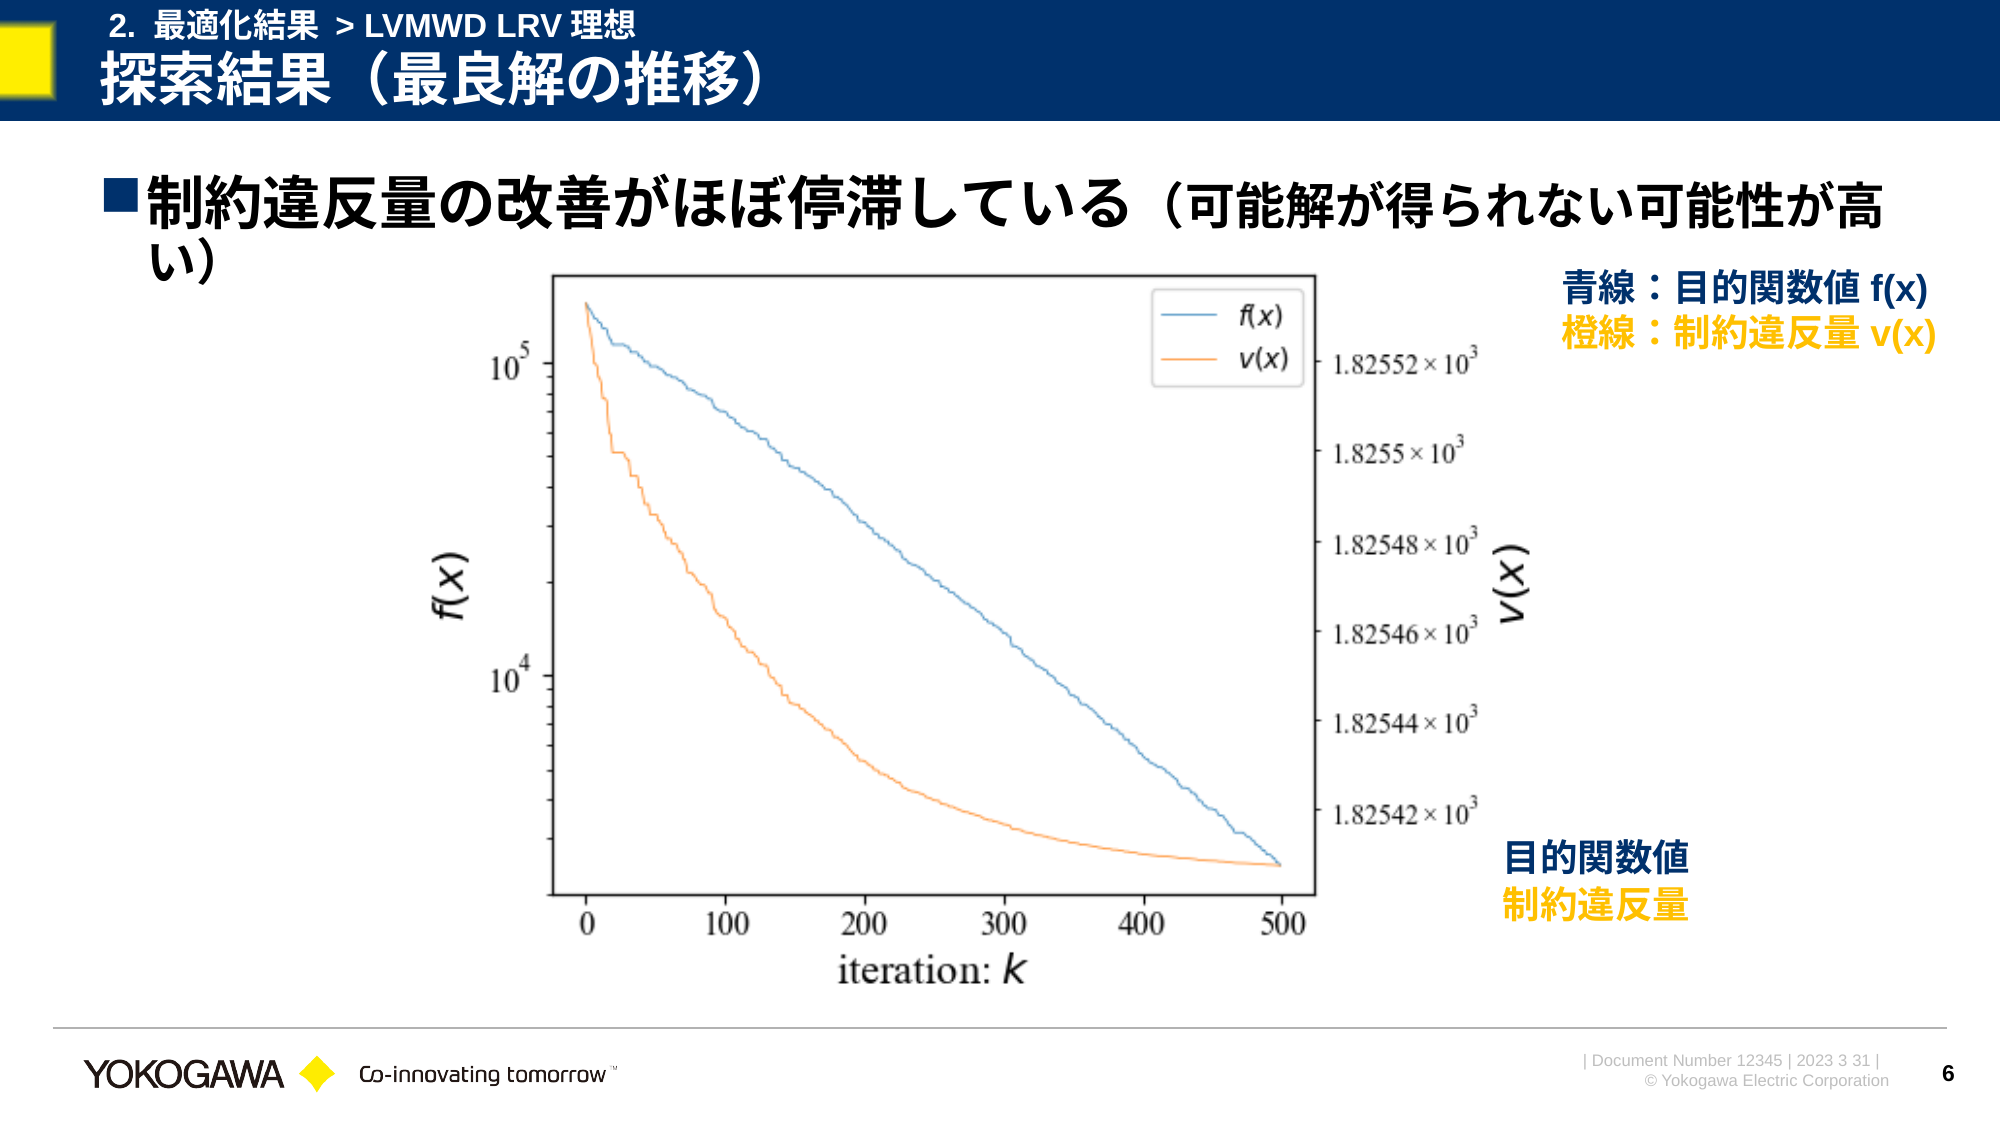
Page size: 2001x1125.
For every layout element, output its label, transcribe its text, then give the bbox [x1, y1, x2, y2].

text_box 2. 最適化結果 > LVMWD LRV理想 [93, 0, 730, 52]
picture [0, 6, 69, 115]
picture [411, 256, 1555, 1013]
picture [83, 1055, 617, 1093]
slide_number 6 [1904, 1042, 1970, 1103]
text_box 制約違反量の改善がほぼ停滞している（可能解が得られない可能性が高い） [84, 167, 1970, 257]
text_box 青線：目的関数値f(x) 橙線：制約違反量v(x) [1555, 256, 1983, 362]
title 探索結果（最良解の推移） [84, 39, 1955, 125]
